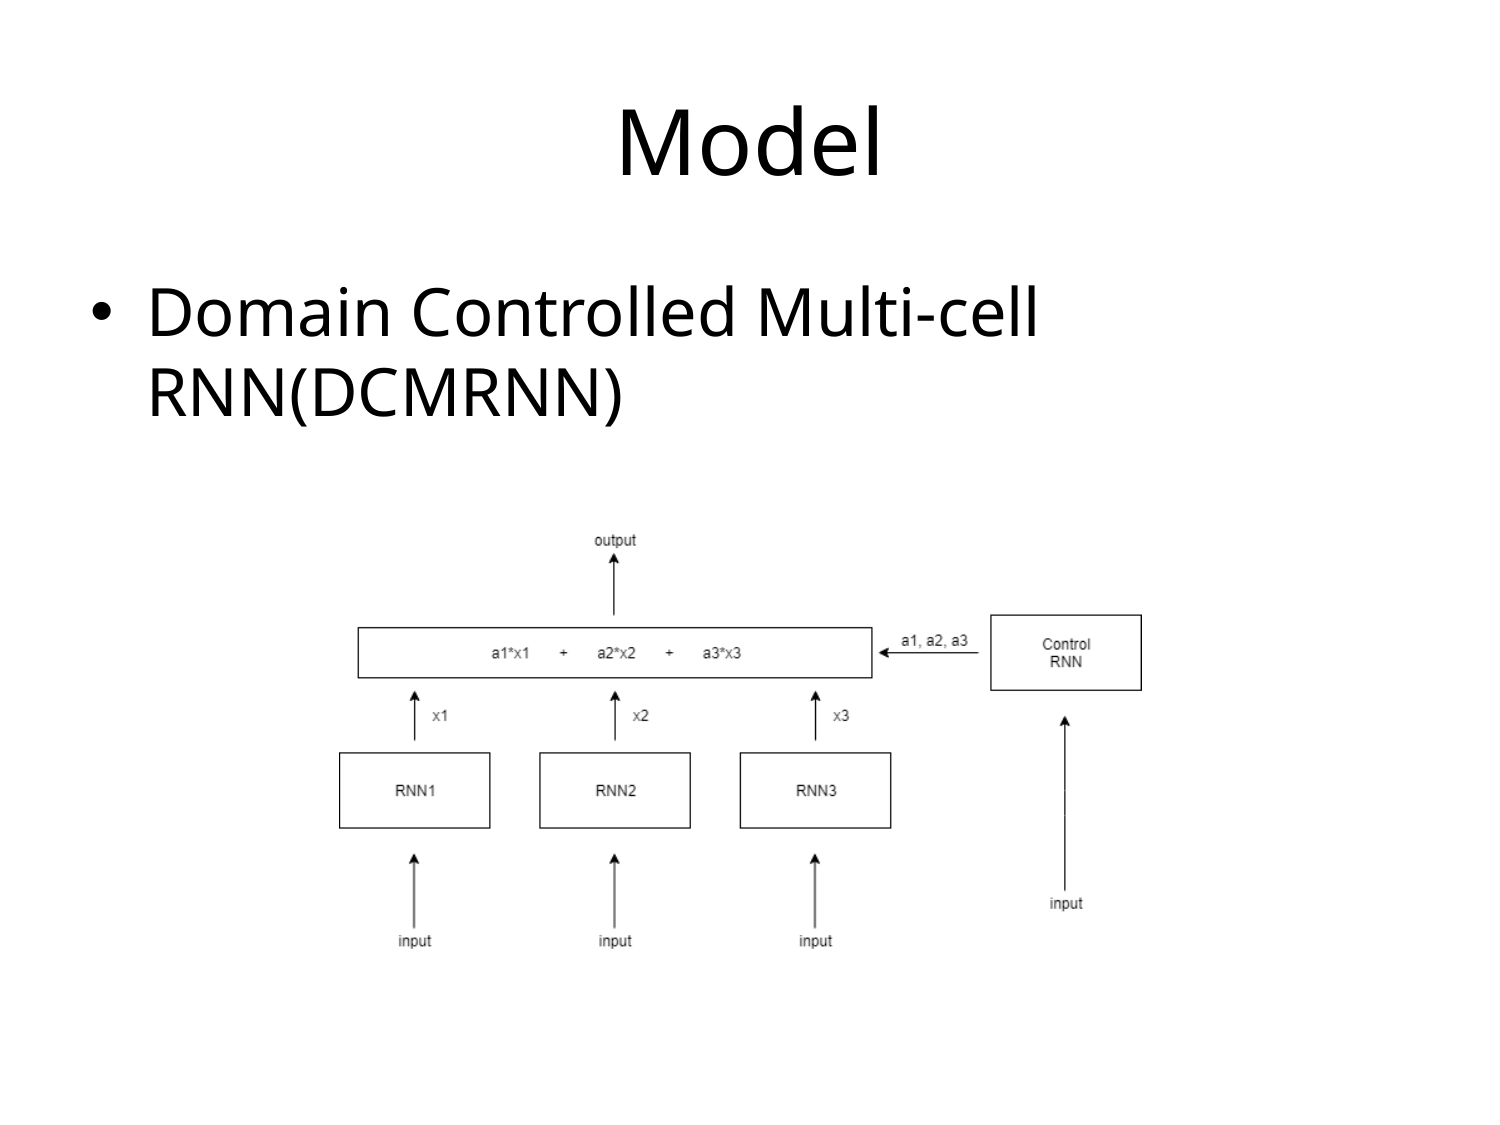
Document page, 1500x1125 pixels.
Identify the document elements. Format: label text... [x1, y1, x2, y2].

list Domain Controlled Multi-cell RNN(DCMRNN) [75, 262, 1425, 1005]
picture [339, 527, 1142, 954]
title Model [75, 45, 1425, 233]
